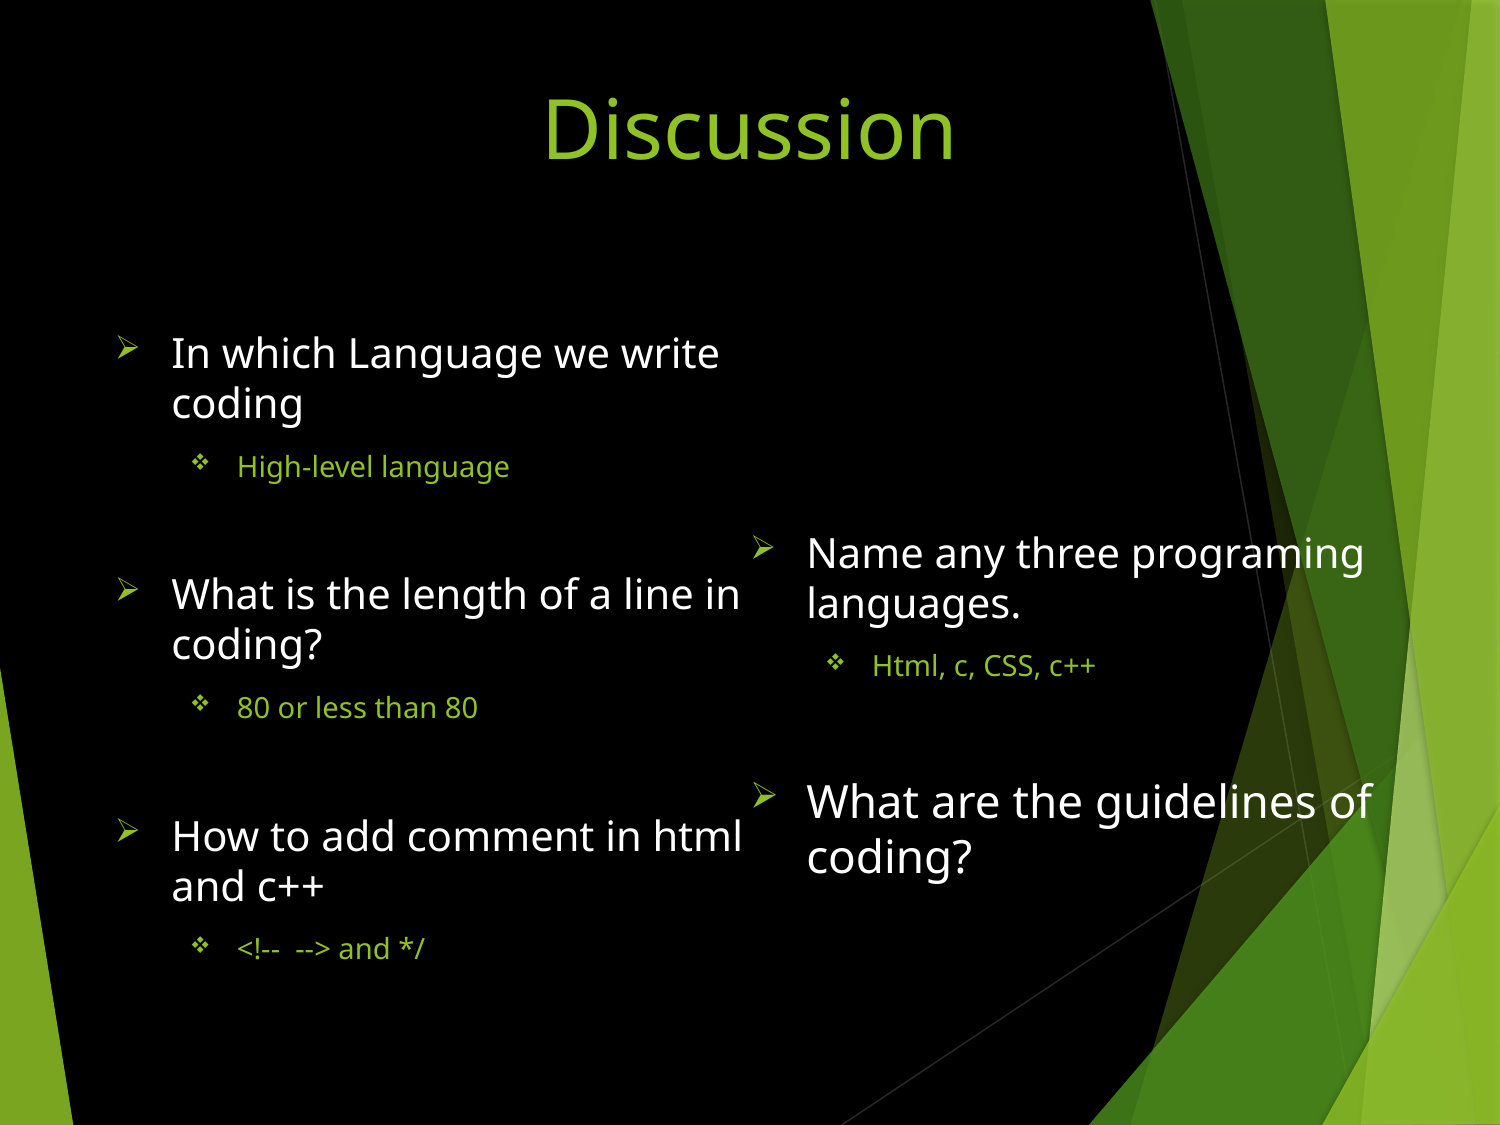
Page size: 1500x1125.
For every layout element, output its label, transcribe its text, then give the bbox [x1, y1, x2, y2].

title Discussion [229, 68, 1271, 286]
list In which Language we write coding High-level language What is the length of a line in coding? 80 or less than 80 How to add comment in html and c++ <!-- --> and */ Name any three programing languages. Html, c, CSS, c++ What are the guidelines of coding? [99, 319, 1400, 1125]
